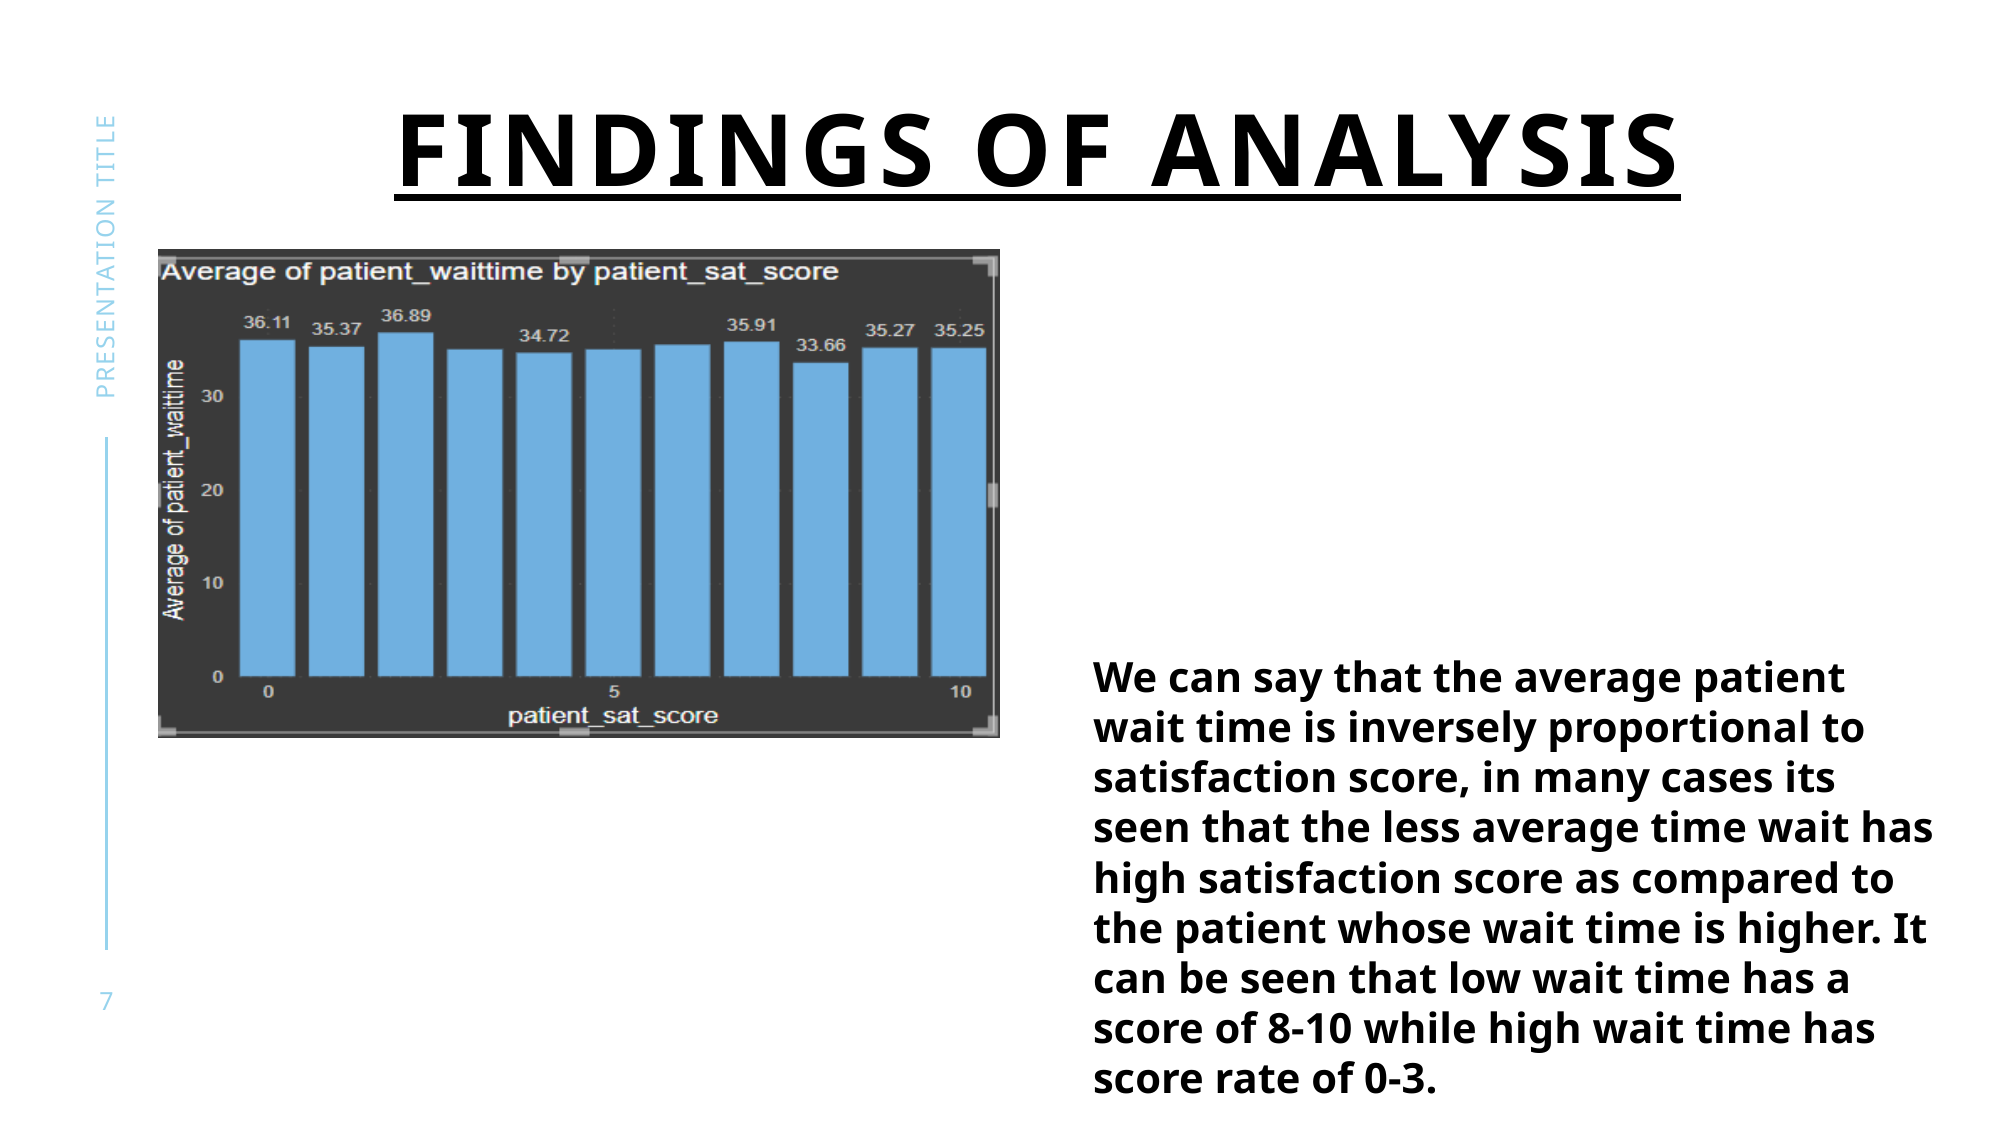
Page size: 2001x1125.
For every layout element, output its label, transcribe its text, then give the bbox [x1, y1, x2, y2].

title Findings of analysis [212, 99, 1863, 250]
text_box We can say that the average patient wait time is inversely proportional to satisfaction score, in many cases its seen that the less average time wait has high satisfaction score as compared to the patient whose wait time is higher. It can be seen that low wait time has a score of 8-10 while high wait time has score rate of 0-3. [1078, 643, 1952, 1125]
picture [158, 249, 1000, 738]
footer presentation title [90, 107, 122, 400]
slide_number 7 [68, 987, 144, 1018]
